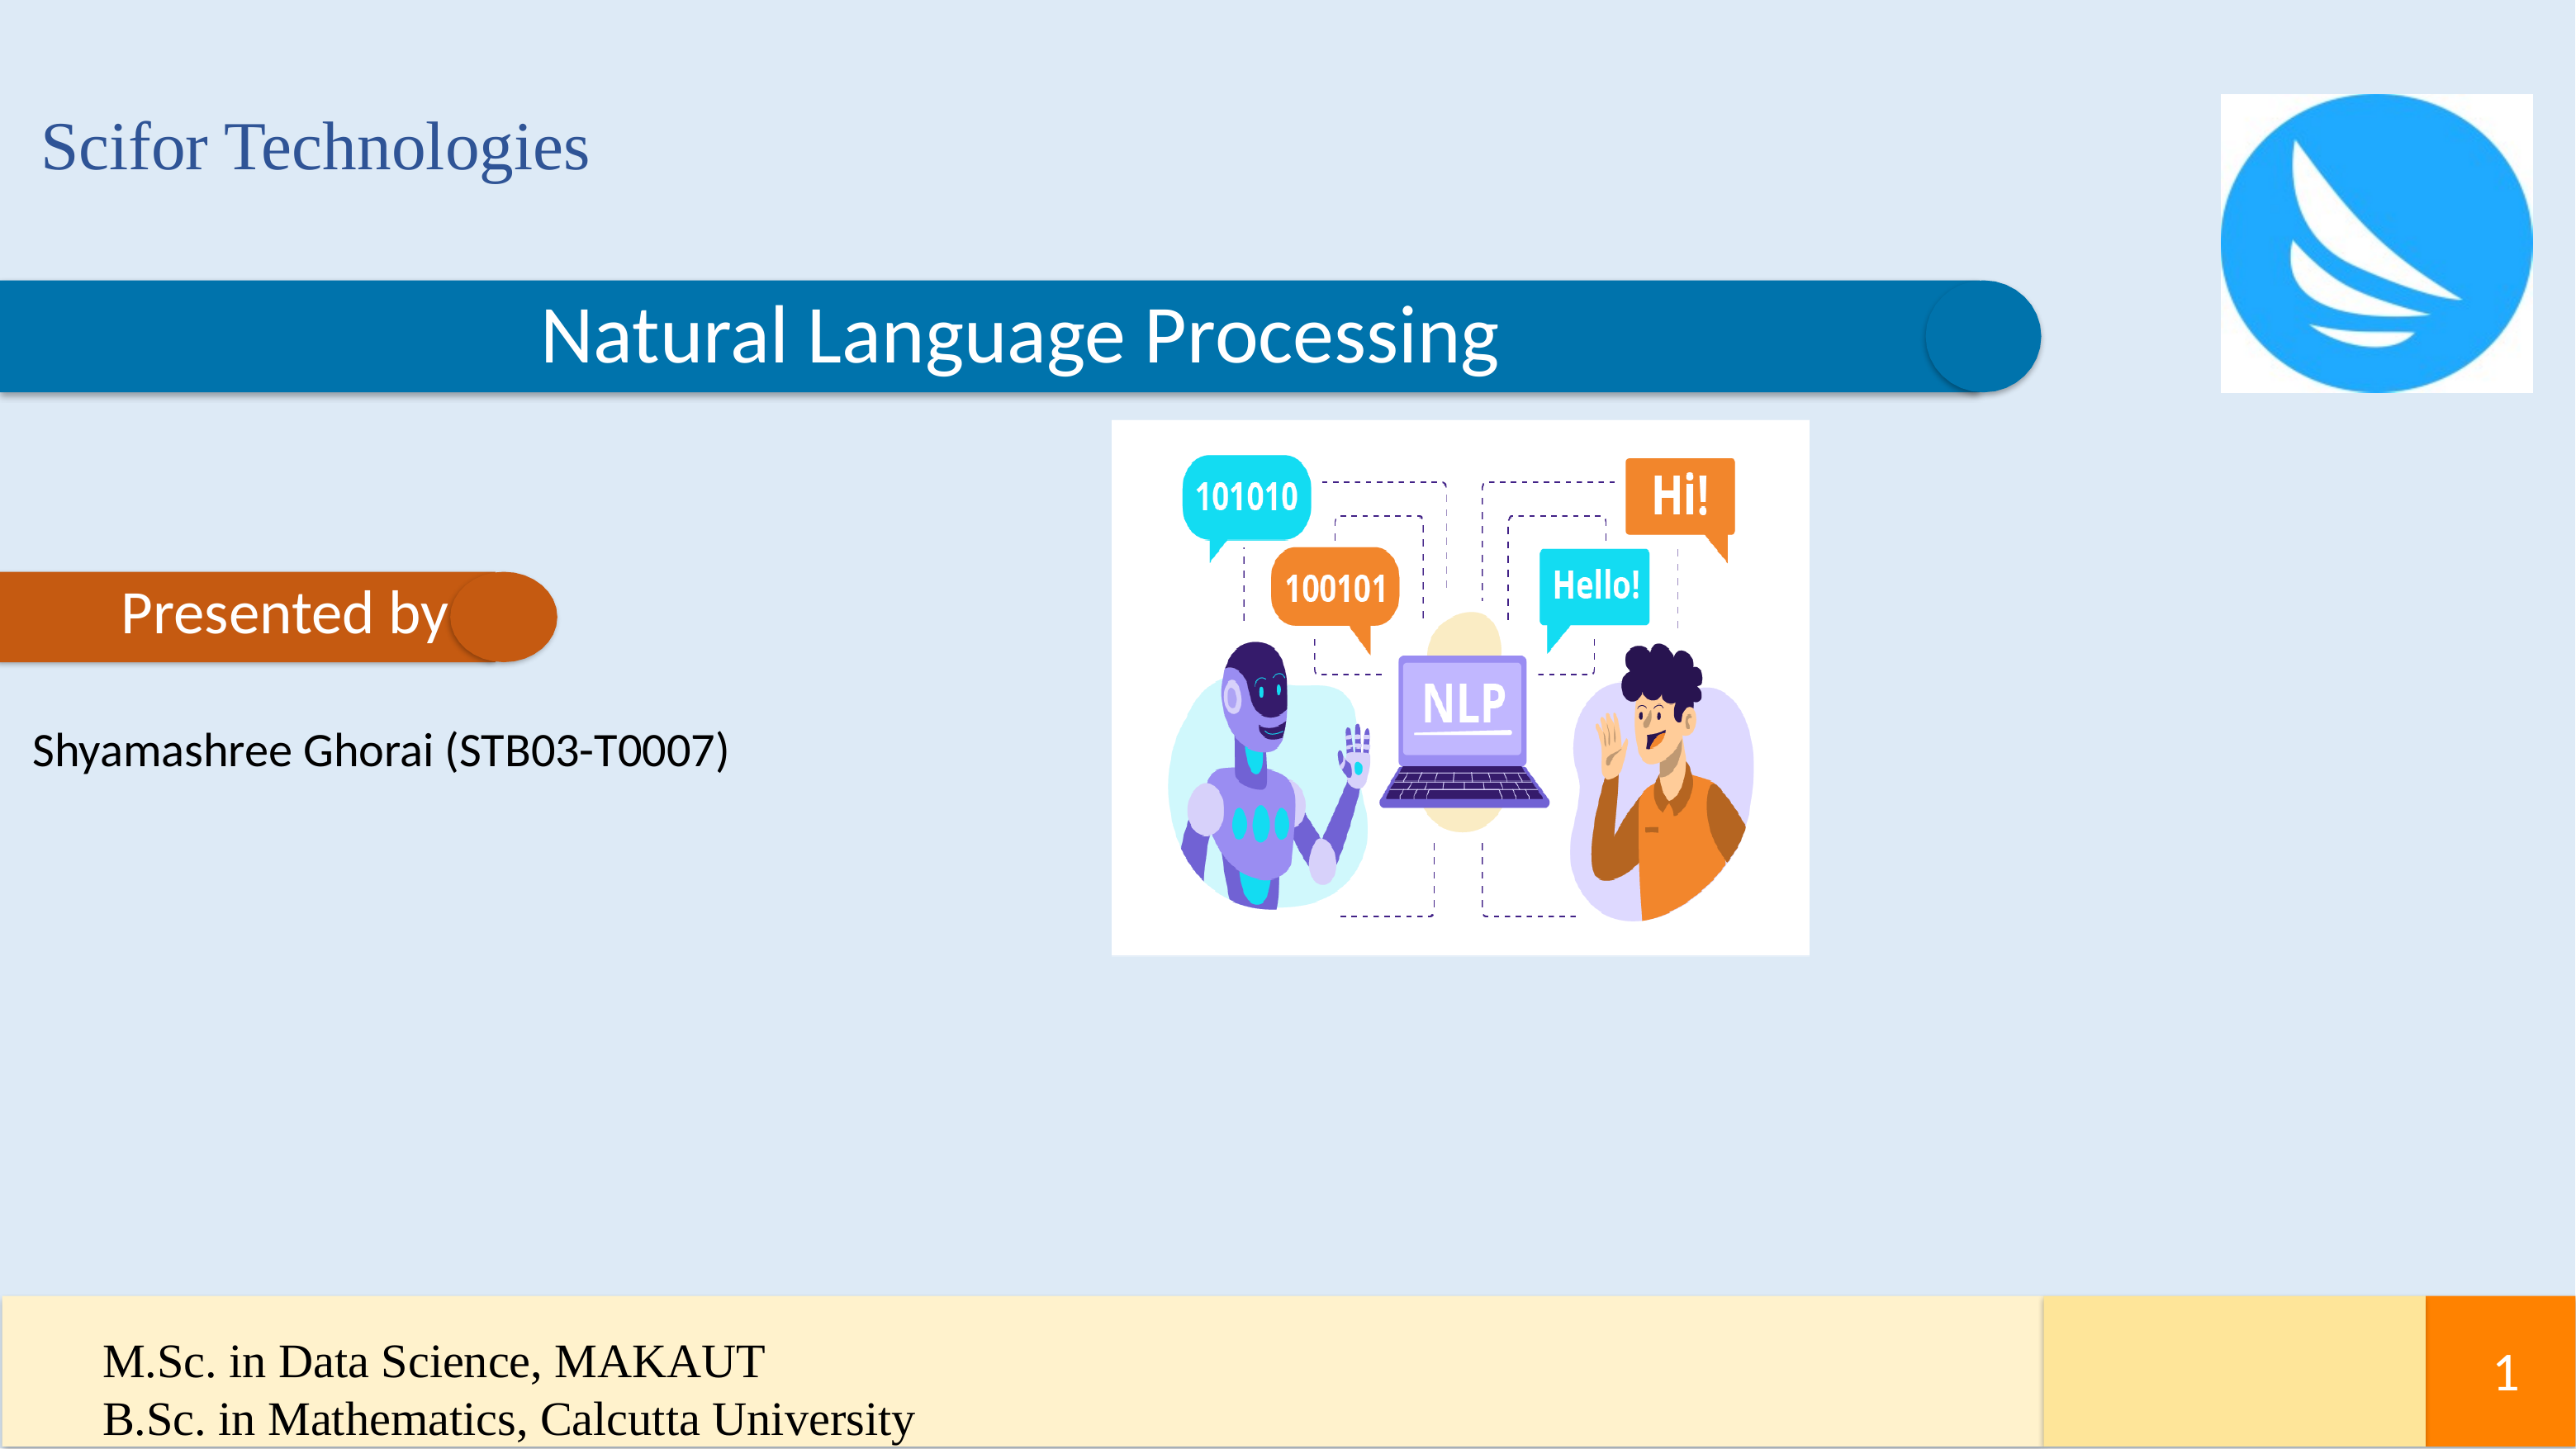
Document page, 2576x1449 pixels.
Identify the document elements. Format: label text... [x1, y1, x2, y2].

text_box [0, 571, 558, 663]
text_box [2, 1295, 2576, 1447]
picture [1112, 419, 1810, 957]
text_box Shyamashree Ghorai (STB03-T0007) [20, 712, 778, 820]
picture [2221, 94, 2533, 393]
text_box Scifor Technologies [28, 94, 1557, 190]
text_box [0, 280, 2042, 393]
